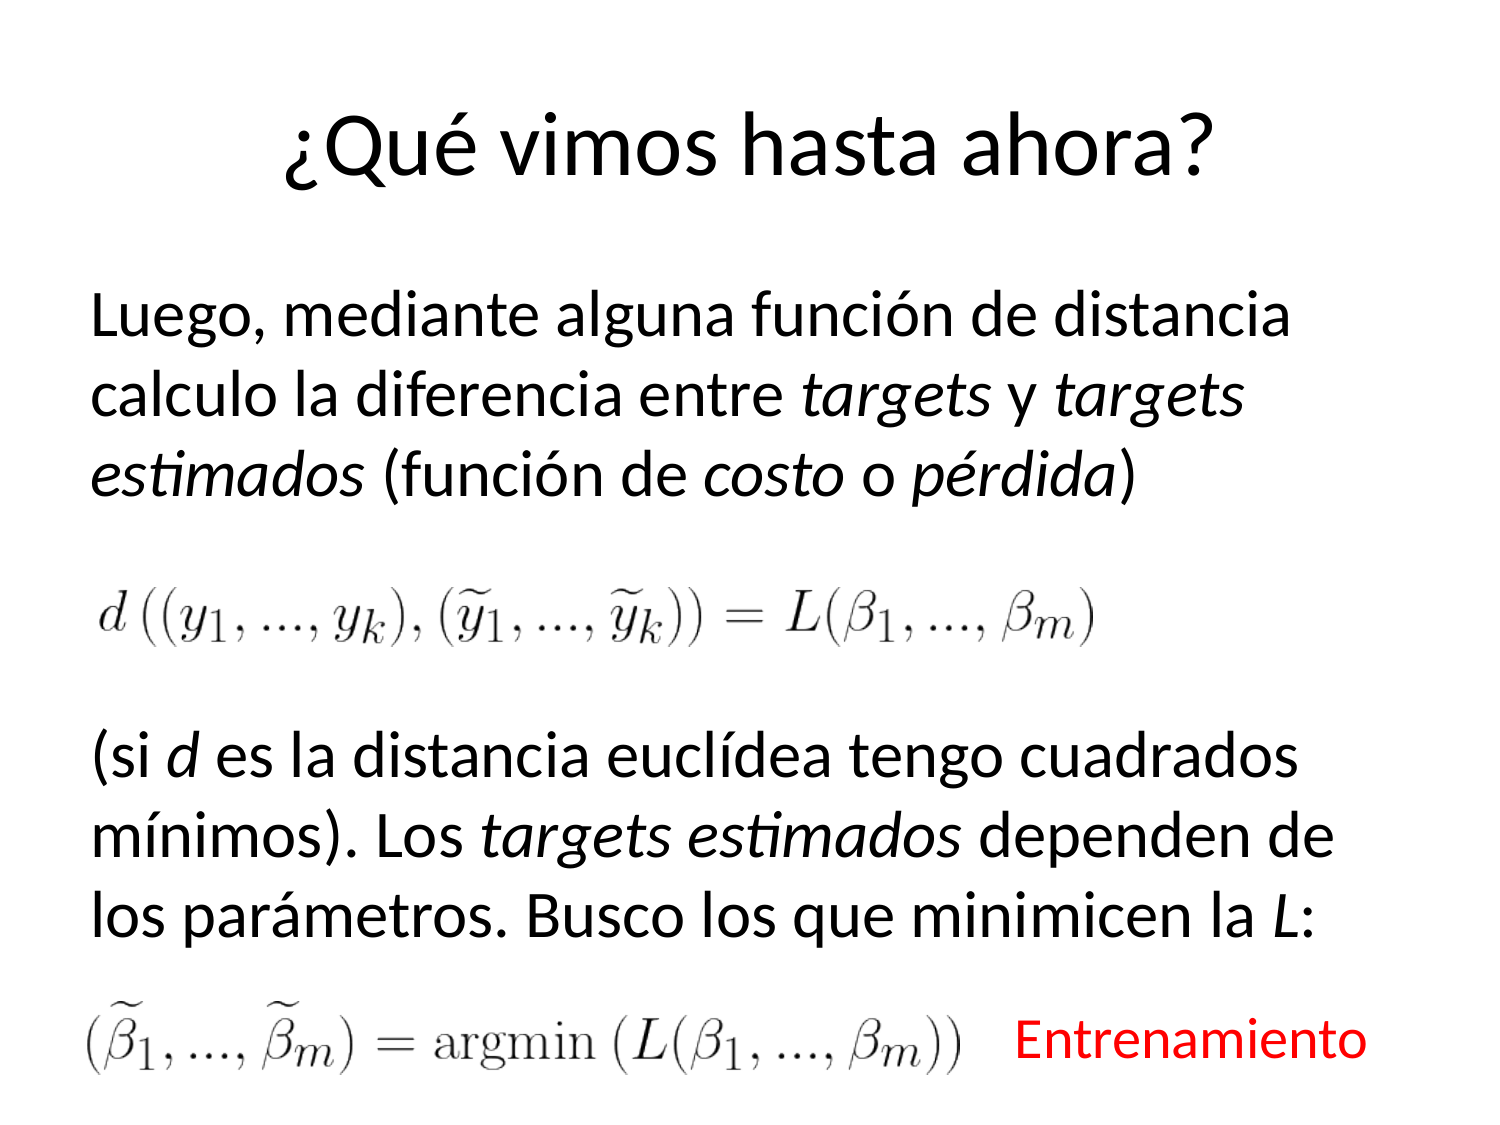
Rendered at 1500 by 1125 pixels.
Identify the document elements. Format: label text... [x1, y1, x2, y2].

list Luego, mediante alguna función de distancia calculo la diferencia entre targets y targets estimados (función de costo o pérdida) (si d es la distancia euclídea tengo cuadrados mínimos). Los targets estimados dependen de los parámetros. Busco los que minimicen la L: [75, 262, 1425, 1125]
text_box Entrenamiento [999, 992, 1475, 1125]
picture [87, 1001, 960, 1076]
title ¿Qué vimos hasta ahora? [75, 45, 1425, 233]
picture [99, 587, 1093, 648]
